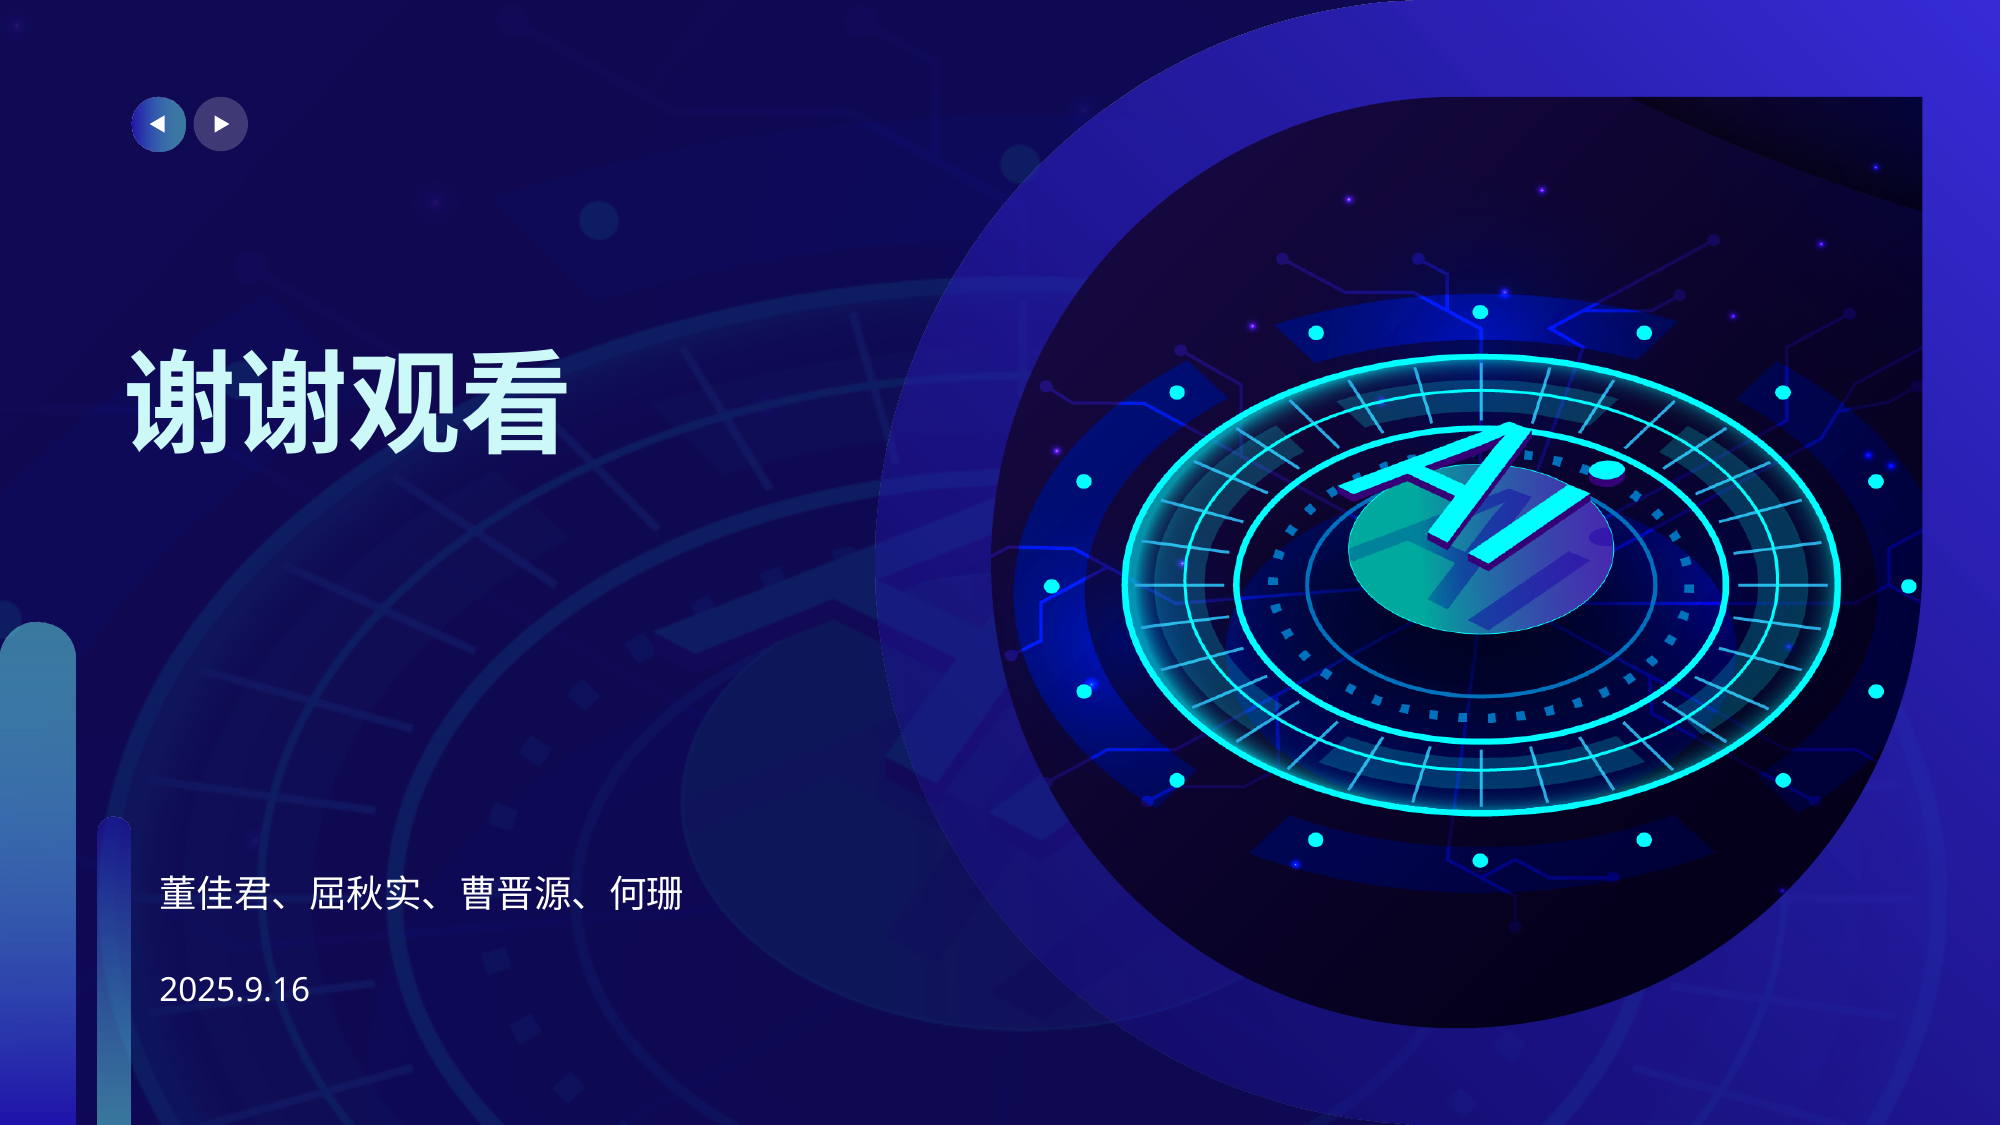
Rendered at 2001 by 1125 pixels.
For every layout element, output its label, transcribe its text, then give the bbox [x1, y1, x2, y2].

list 2025.9.16 [144, 960, 832, 1007]
picture [991, 96, 1923, 1029]
text_box 董佳君、屈秋实、曹晋源、何珊 [144, 863, 700, 923]
title 谢谢观看 [108, 178, 847, 622]
